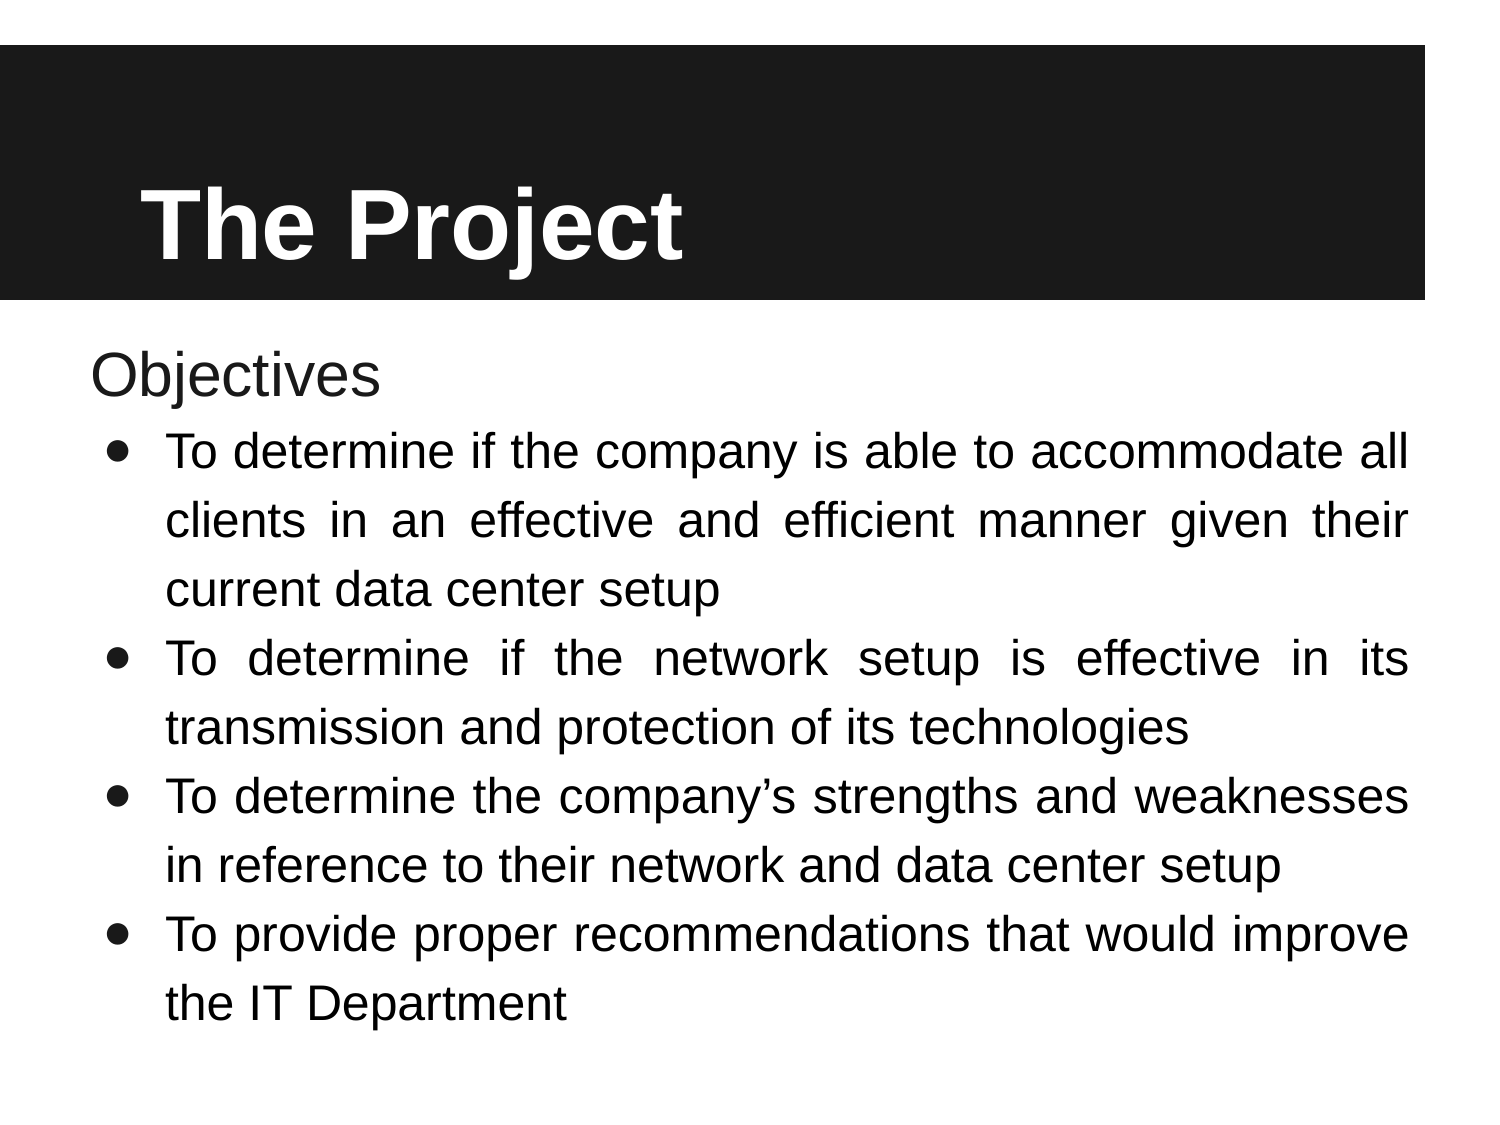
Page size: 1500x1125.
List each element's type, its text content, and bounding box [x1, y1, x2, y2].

list Objectives To determine if the company is able to accommodate all clients in an effective and efficient manner given their current data center setup To determine if the network setup is effective in its transmission and protection of its technologies To determine the company’s strengths and weaknesses in reference to their network and data center setup To provide proper recommendations that would improve the IT Department [75, 319, 1425, 1078]
title The Project [75, 45, 1425, 295]
